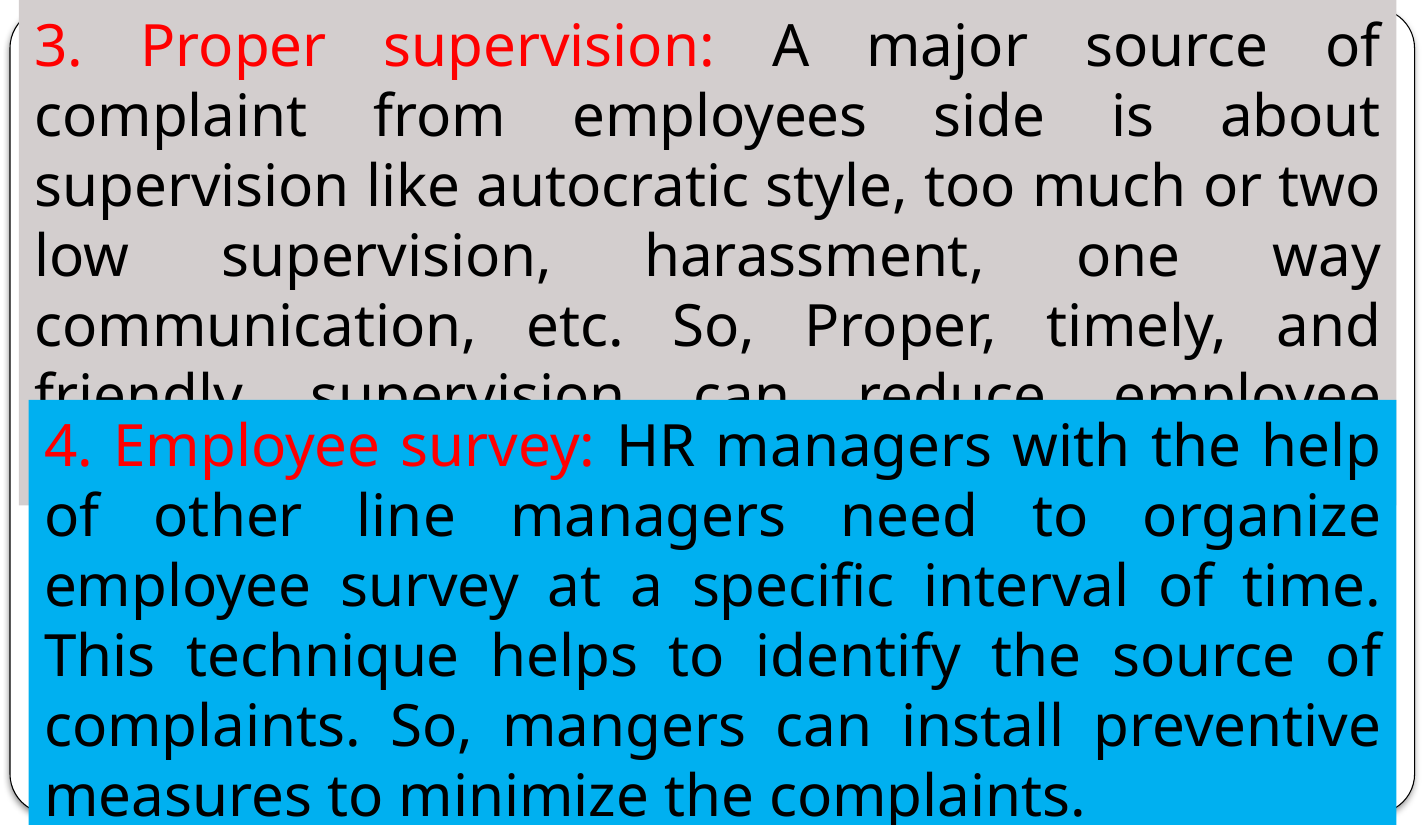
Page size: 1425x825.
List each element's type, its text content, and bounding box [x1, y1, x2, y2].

text_box 4. Employee survey: HR managers with the help of other line managers need to organize employee survey at a specific interval of time. This technique helps to identify the source of complaints. So, mangers can install preventive measures to minimize the complaints. [28, 399, 1397, 825]
text_box 3. Proper supervision: A major source of complaint from employees side is about supervision like autocratic style, too much or two low supervision, harassment, one way communication, etc. So, Proper, timely, and friendly supervision can reduce employee complaint. [18, 0, 1397, 506]
